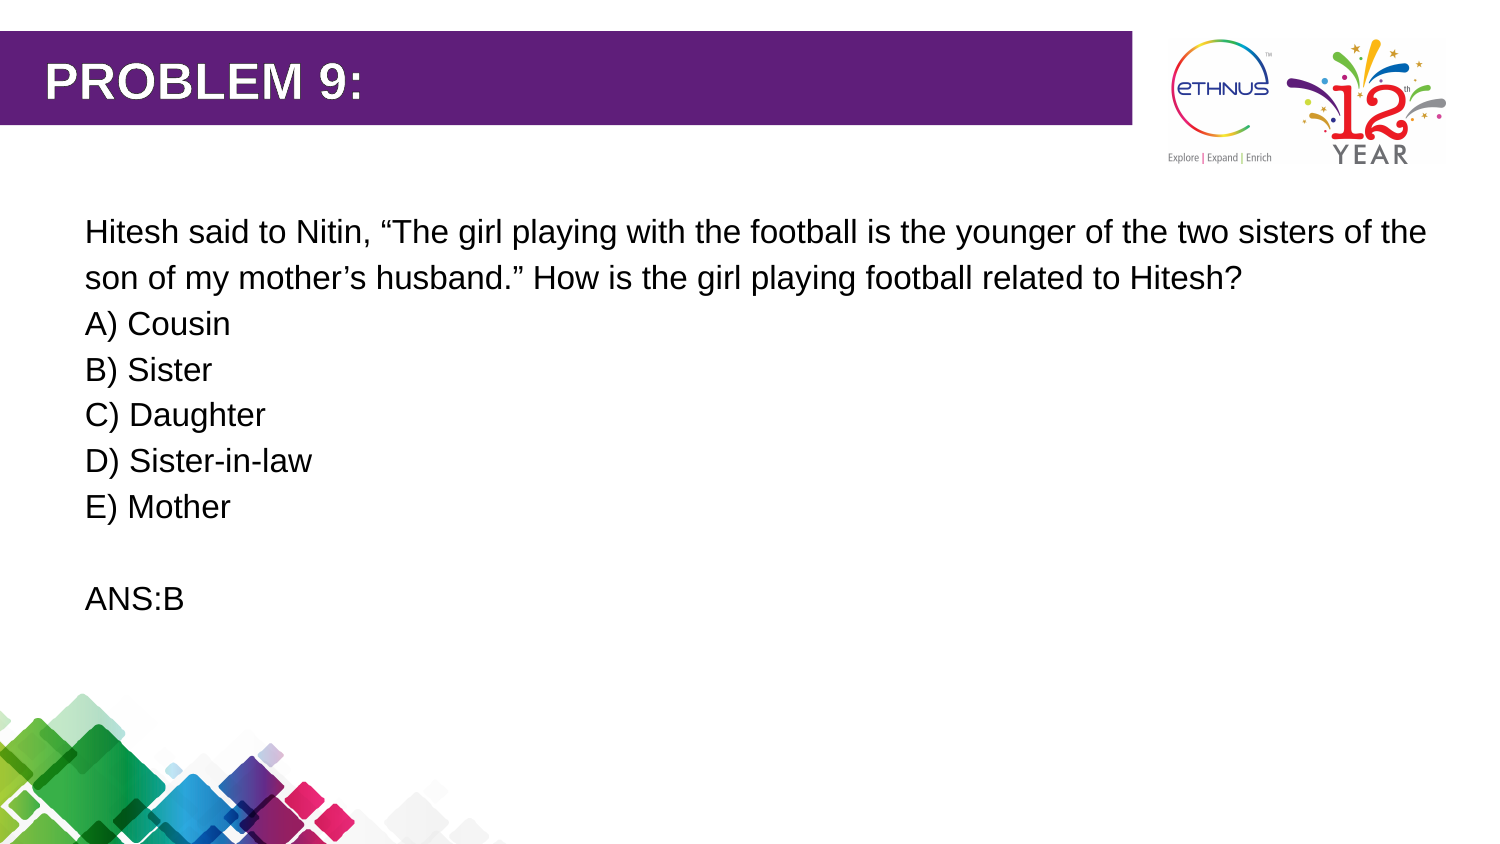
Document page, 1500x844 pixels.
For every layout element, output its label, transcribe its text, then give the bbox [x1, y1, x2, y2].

picture [0, 679, 732, 844]
picture [1167, 38, 1447, 165]
title PROBLEM 9: [0, 31, 1133, 126]
list Hitesh said to Nitin, “The girl playing with the football is the younger of the two sisters of the son of my mother’s husband.” How is the girl playing football related to Hitesh? A) Cousin B) Sister C) Daughter D) Sister-in-law E) Mother ANS:B [51, 189, 1449, 670]
